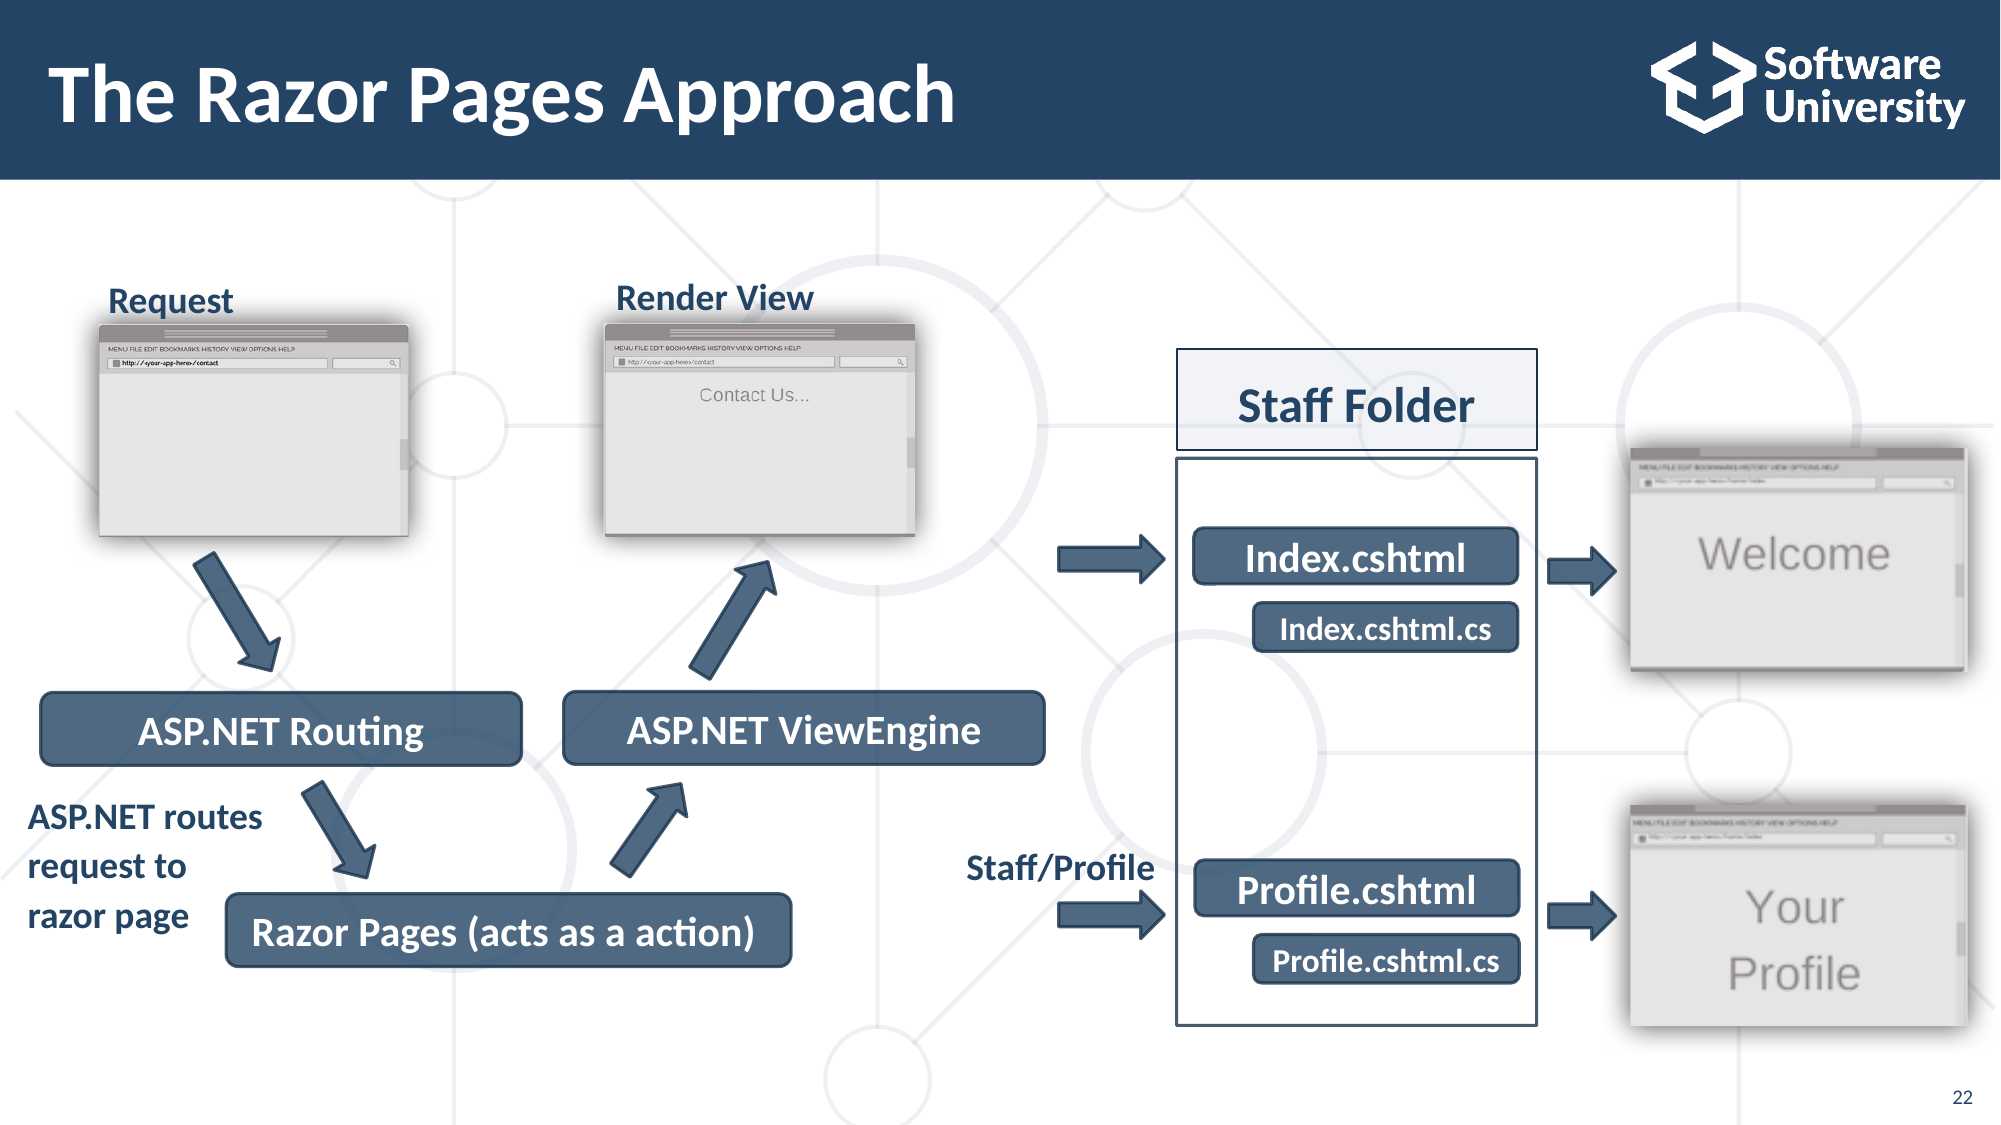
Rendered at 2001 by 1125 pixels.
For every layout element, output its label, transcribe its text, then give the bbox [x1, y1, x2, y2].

text_box Razor Pages (acts as a action) [224, 891, 794, 969]
title The Razor Pages Approach [31, 16, 1625, 162]
text_box [1056, 896, 1167, 941]
picture [1651, 41, 1966, 134]
picture [98, 323, 410, 538]
picture [603, 323, 916, 537]
text_box ASP.NET ViewEngine [561, 689, 1047, 767]
text_box ASP.NET routes request to razor page [12, 779, 285, 944]
text_box Staff Folder [1176, 348, 1537, 451]
text_box ASP.NET Routing [38, 690, 524, 768]
text_box [1174, 456, 1539, 1027]
text_box [1546, 545, 1618, 597]
text_box Staff/Profile [951, 831, 1171, 896]
picture [1630, 805, 1968, 1027]
text_box Request [93, 264, 250, 329]
slide_number 22 [1927, 1067, 1989, 1117]
text_box [1056, 533, 1167, 585]
text_box [687, 559, 778, 682]
text_box Render View [601, 261, 830, 324]
text_box [608, 781, 689, 880]
picture [1630, 448, 1968, 672]
text_box [1546, 890, 1618, 942]
text_box [191, 550, 282, 673]
text_box [300, 779, 377, 881]
